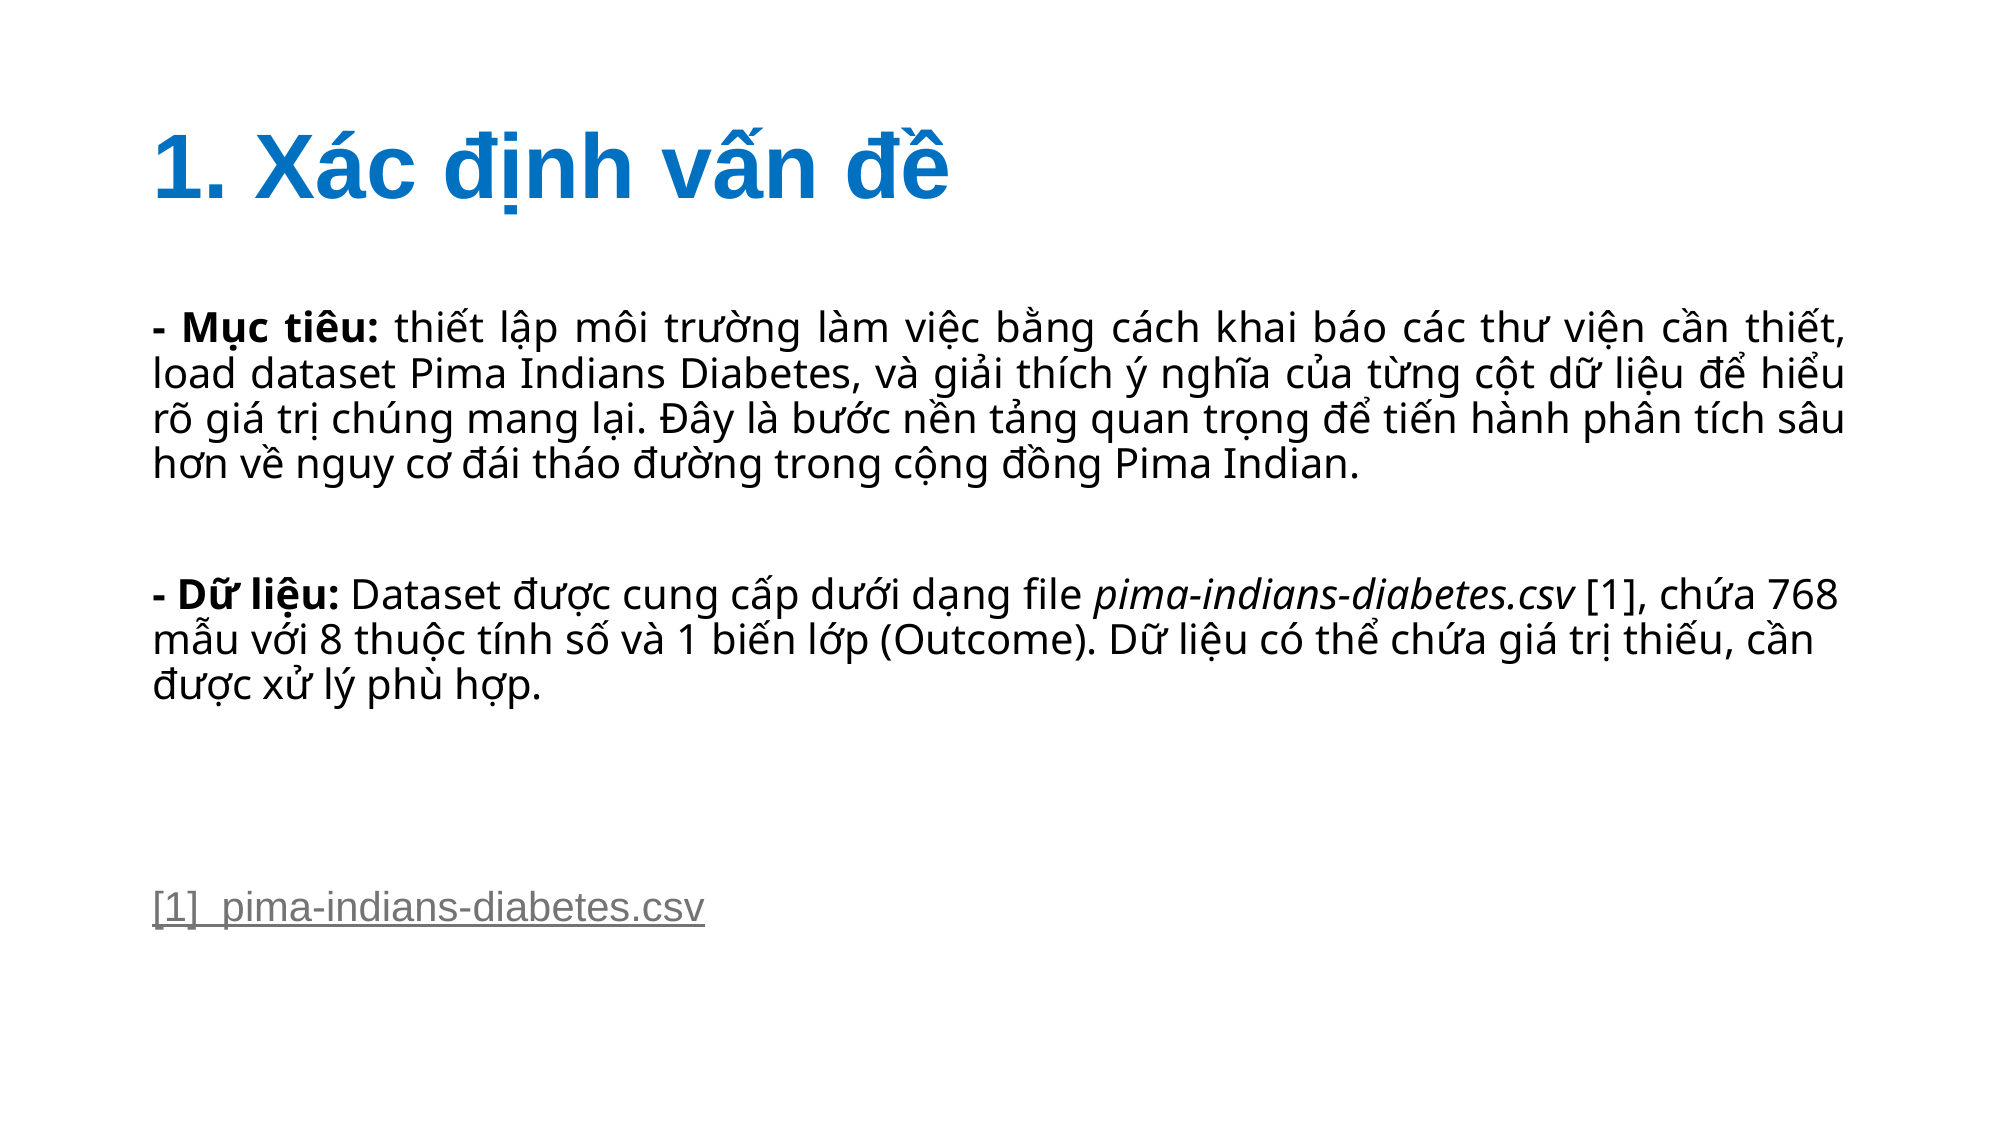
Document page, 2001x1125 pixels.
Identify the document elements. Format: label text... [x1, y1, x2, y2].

list - Mục tiêu: thiết lập môi trường làm việc bằng cách khai báo các thư viện cần thiết, load dataset Pima Indians Diabetes, và giải thích ý nghĩa của từng cột dữ liệu để hiểu rõ giá trị chúng mang lại. Đây là bước nền tảng quan trọng để tiến hành phân tích sâu hơn về nguy cơ đái tháo đường trong cộng đồng Pima Indian. - Dữ liệu: Dataset được cung cấp dưới dạng file pima-indians-diabetes.csv [1], chứa 768 mẫu với 8 thuộc tính số và 1 biến lớp (Outcome). Dữ liệu có thể chứa giá trị thiếu, cần được xử lý phù hợp. [137, 299, 1863, 827]
text_box [1] pima-indians-diabetes.csv [137, 878, 1863, 966]
title 1. Xác định vấn đề [137, 59, 1863, 278]
